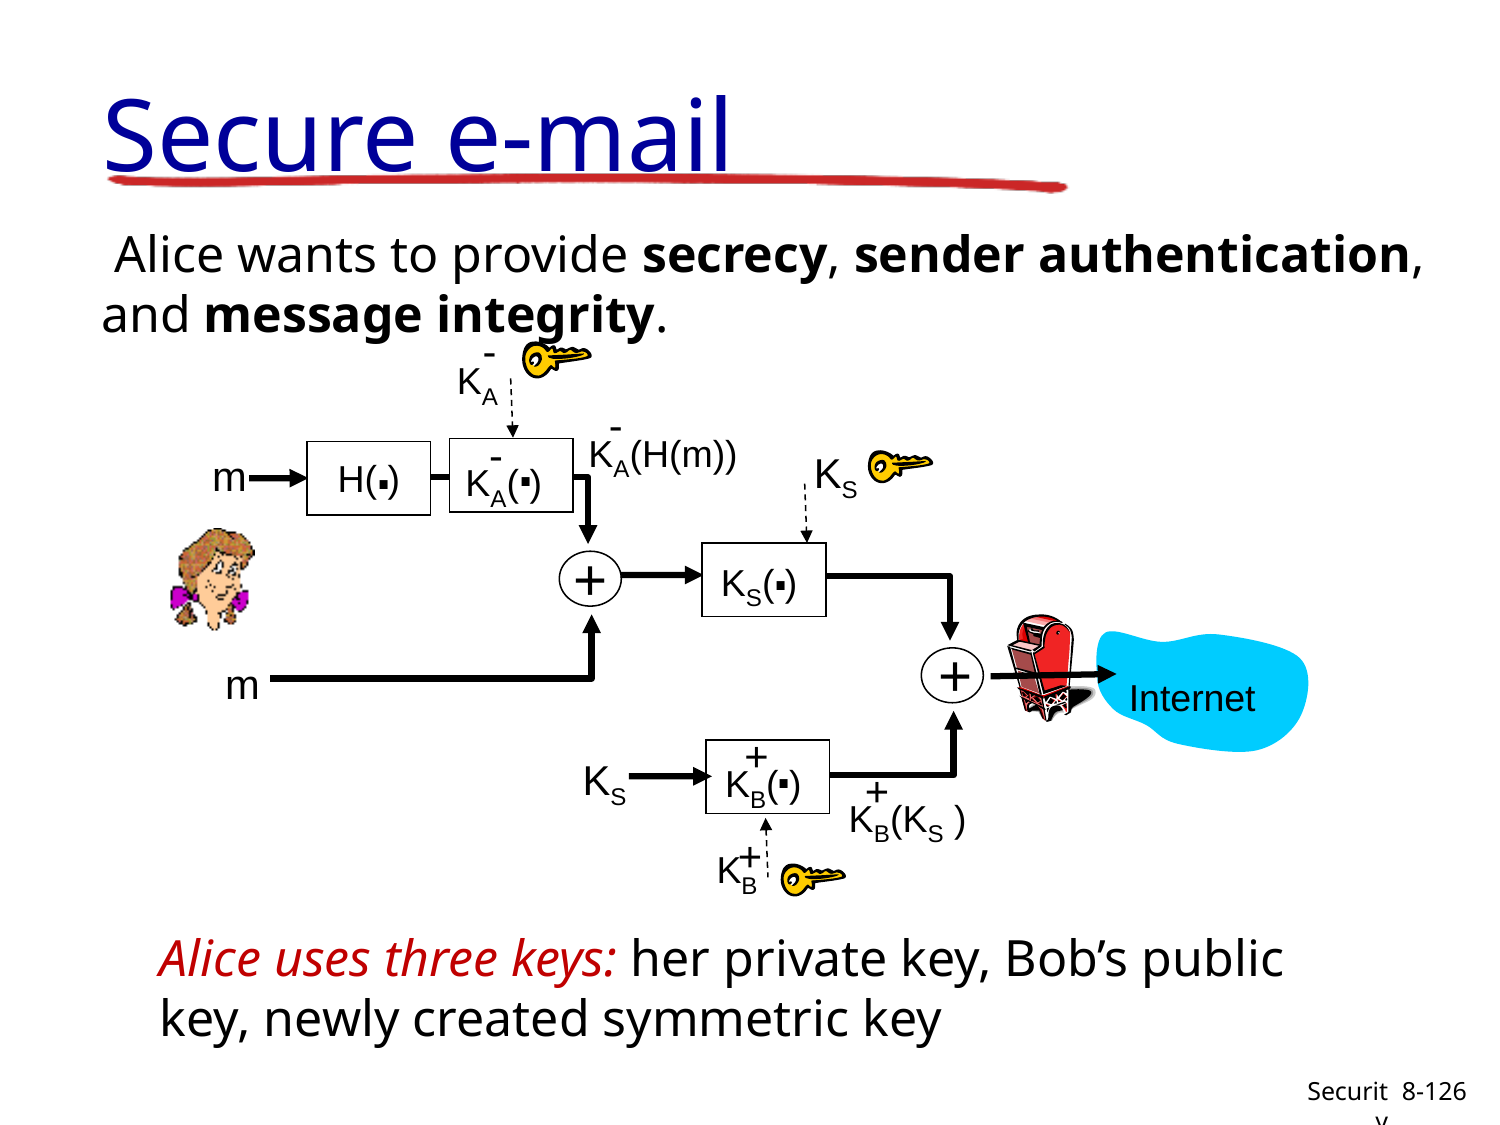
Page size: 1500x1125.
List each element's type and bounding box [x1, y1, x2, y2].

text_box [1387, 1068, 1500, 1113]
text_box [86, 215, 1452, 901]
picture [103, 169, 1079, 199]
footer [1284, 1067, 1403, 1110]
text_box [145, 919, 1391, 1055]
title [87, 37, 1363, 215]
